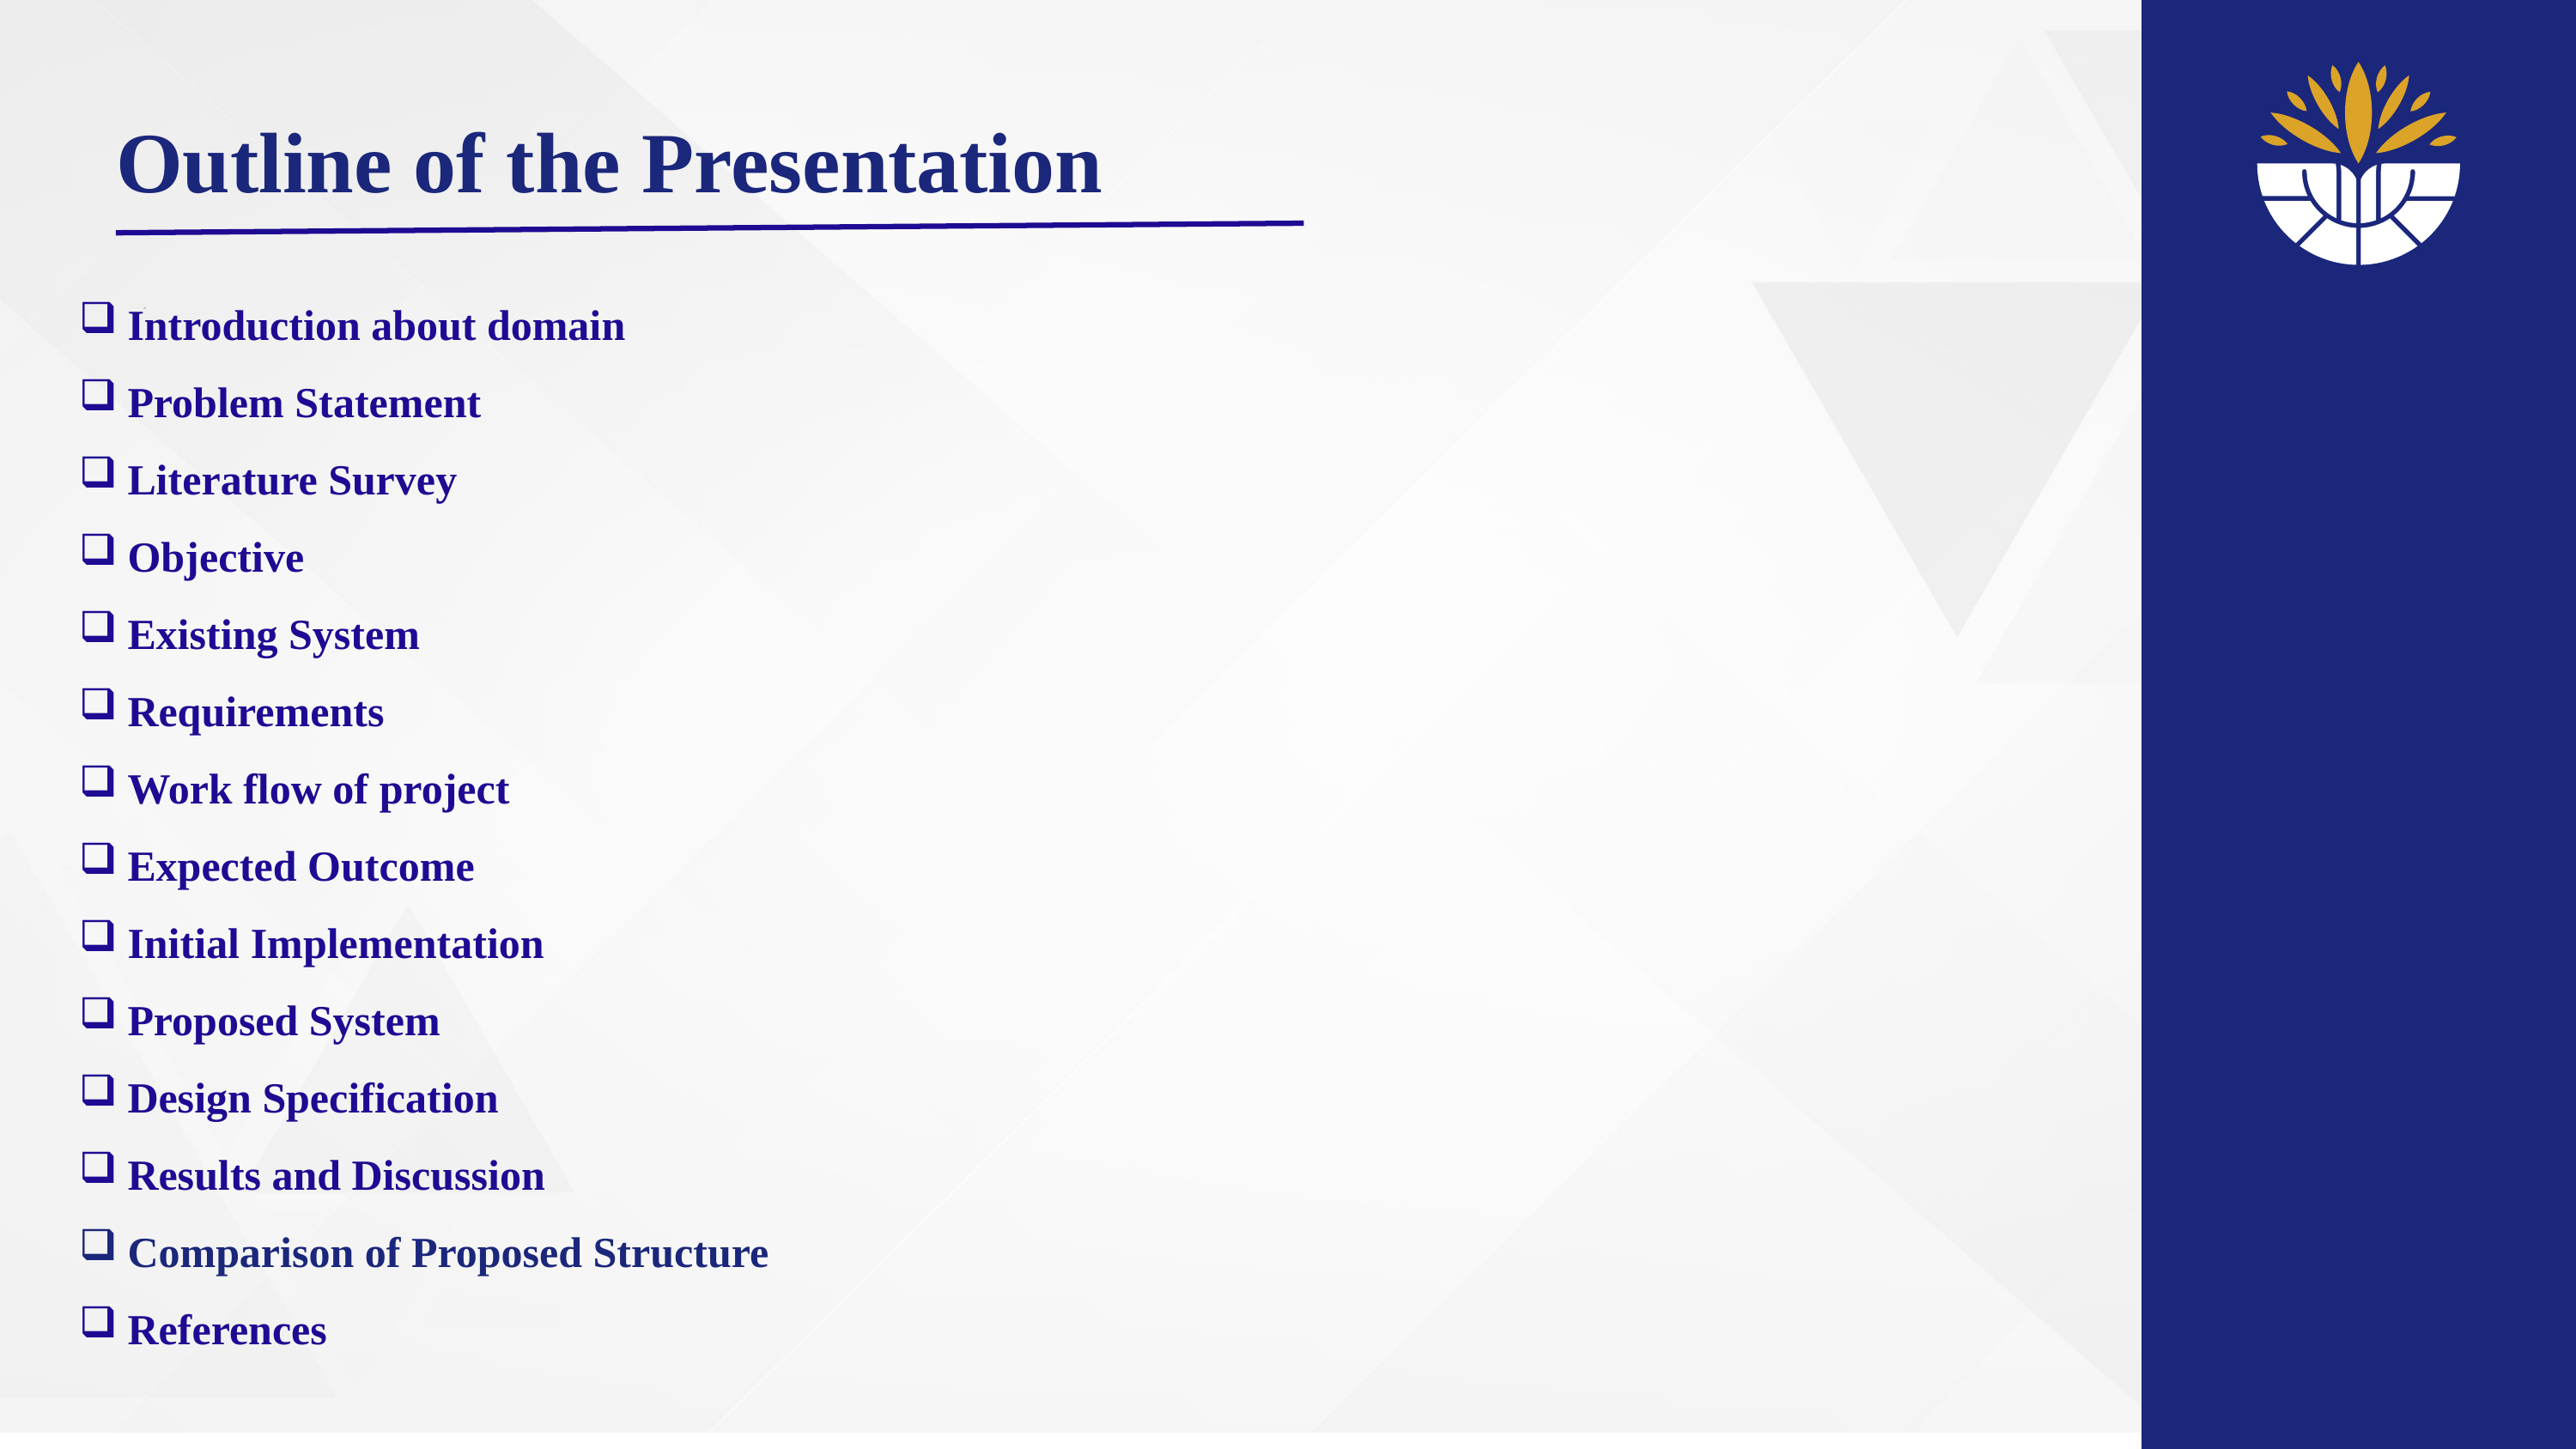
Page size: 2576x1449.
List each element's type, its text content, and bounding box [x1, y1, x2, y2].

text_box Outline of the Presentation [116, 101, 1420, 210]
text_box Introduction about domain Problem Statement Literature Survey Objective Existing System Requirements Work flow of project Expected Outcome Initial Implementation Proposed System Design Specification Results and Discussion Comparison of Proposed Structure References [66, 265, 2075, 1449]
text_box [2141, 0, 2576, 1449]
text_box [2253, 58, 2464, 270]
text_box [0, 0, 2136, 1433]
